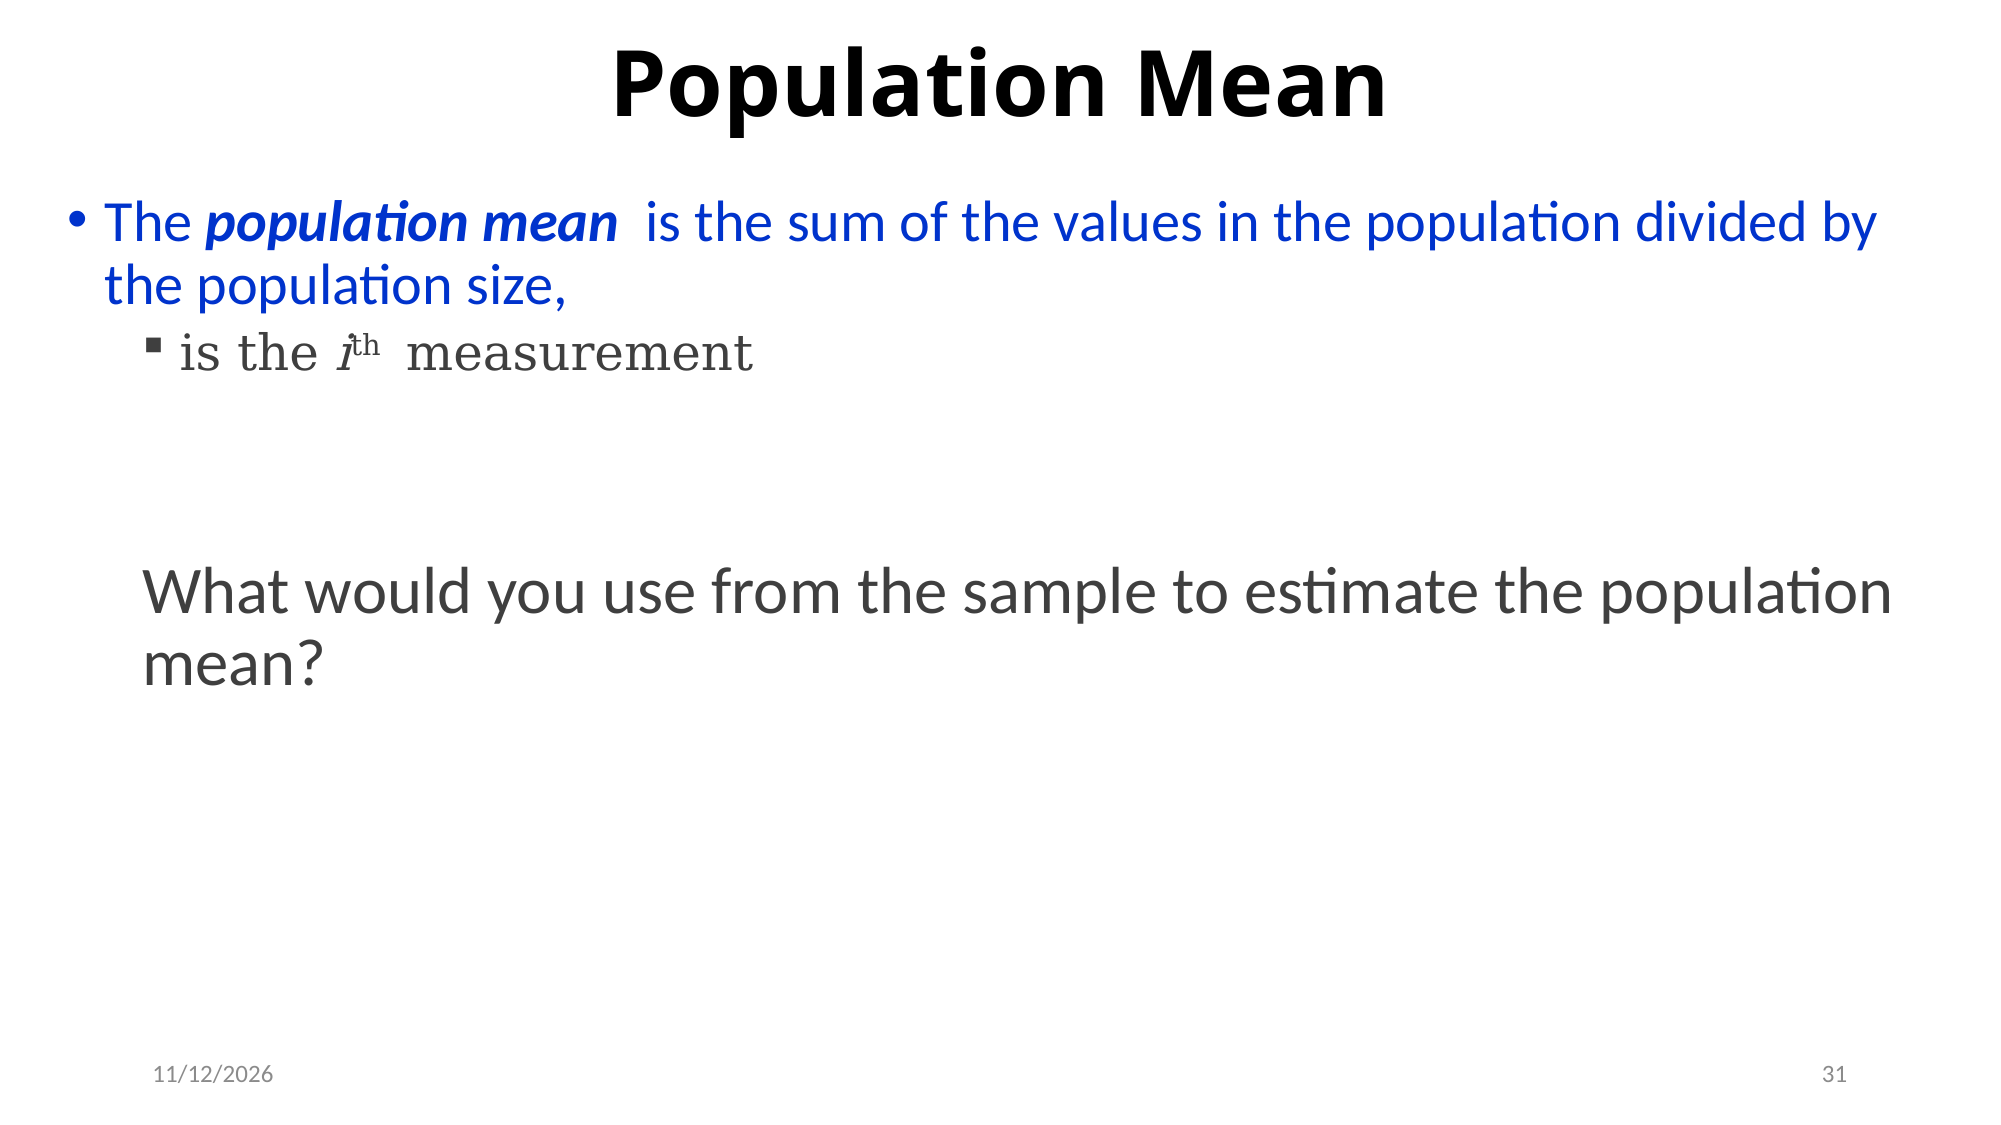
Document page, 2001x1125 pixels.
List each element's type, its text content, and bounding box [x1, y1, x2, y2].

title Population Mean [137, 18, 1863, 156]
slide_number 31 [1412, 1042, 1863, 1103]
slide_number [137, 1042, 588, 1103]
